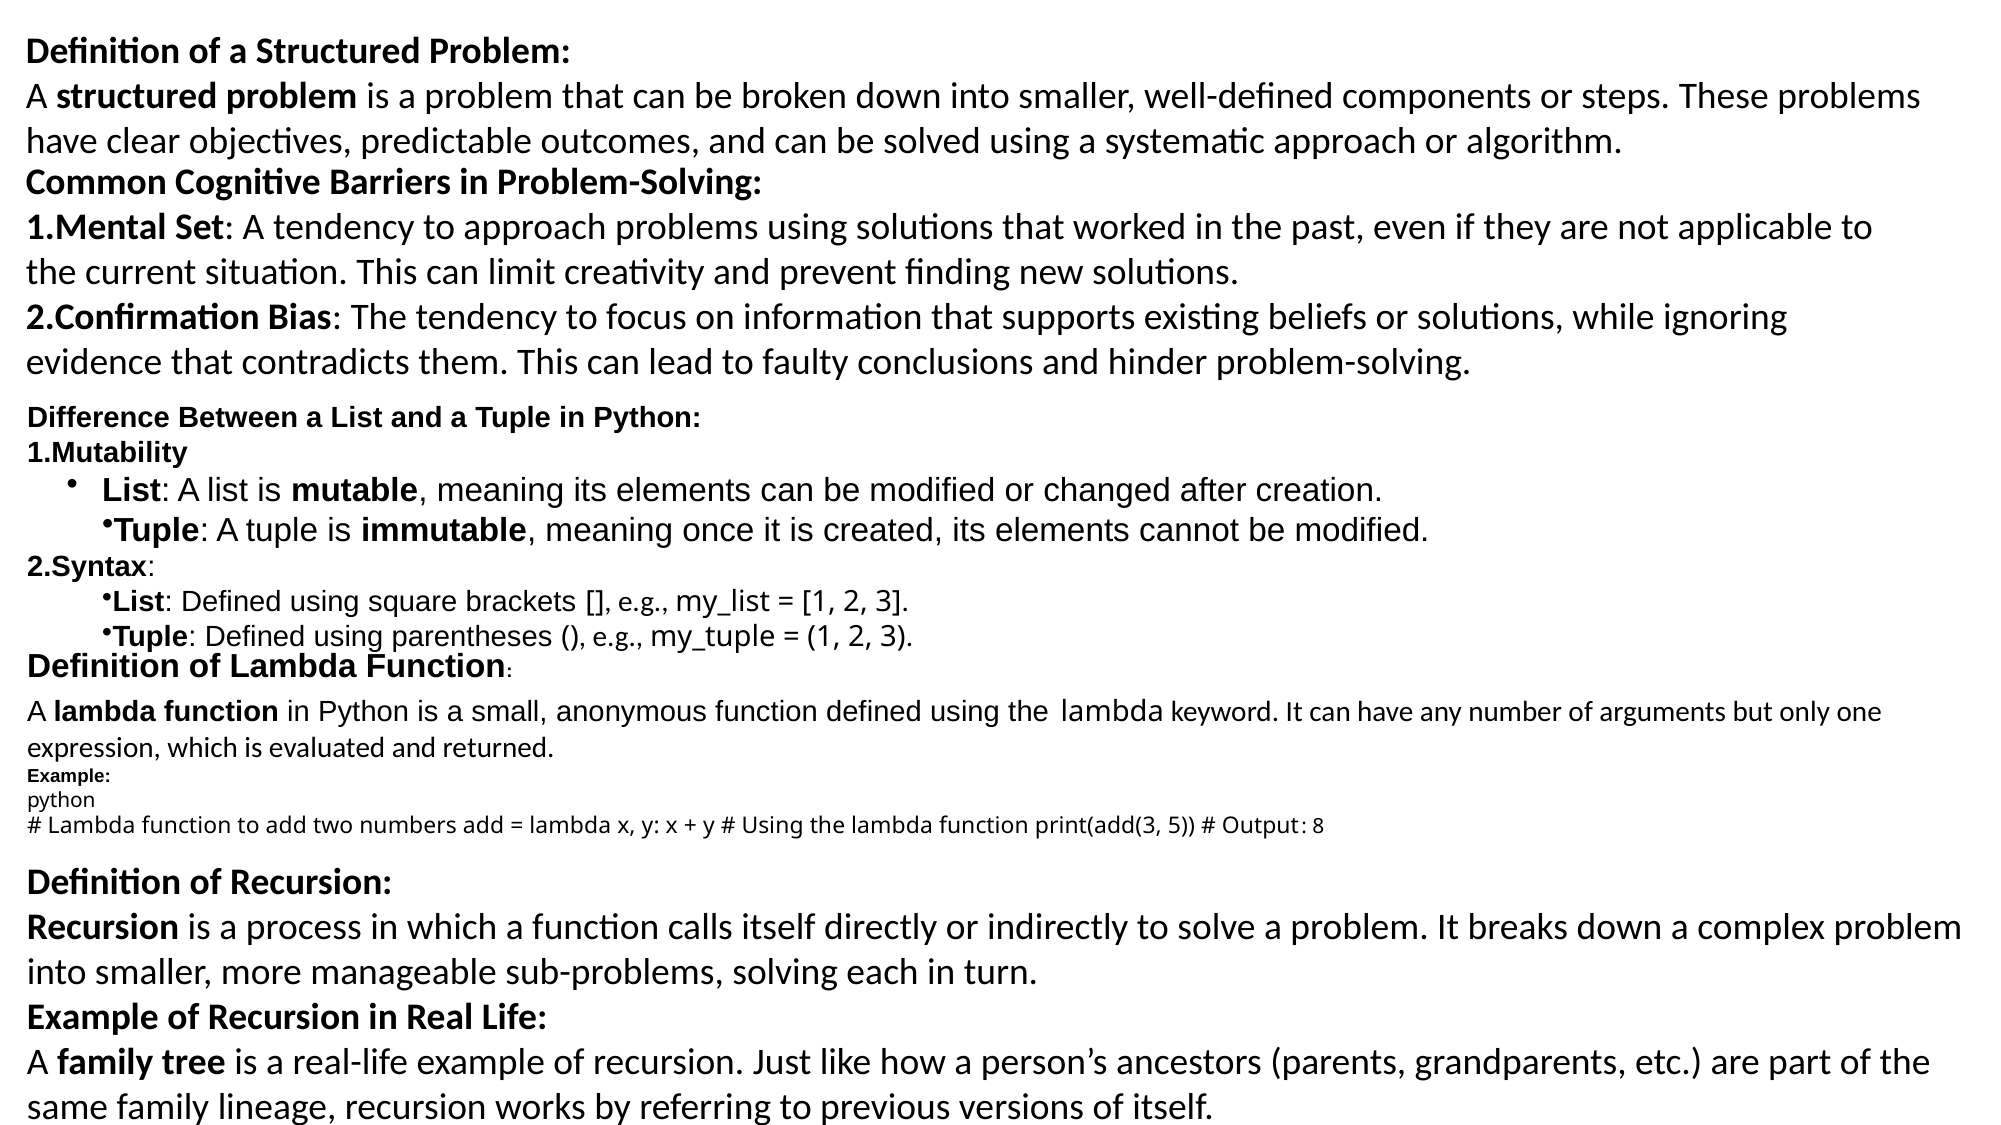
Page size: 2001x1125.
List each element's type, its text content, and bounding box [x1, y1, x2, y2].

text_box Common Cognitive Barriers in Problem-Solving: Mental Set: A tendency to approach problems using solutions that worked in the past, even if they are not applicable to the current situation. This can limit creativity and prevent finding new solutions. Confirmation Bias: The tendency to focus on information that supports existing beliefs or solutions, while ignoring evidence that contradicts them. This can lead to faulty conclusions and hinder problem-solving. [11, 149, 1946, 390]
text_box Definition of a Structured Problem: A structured problem is a problem that can be broken down into smaller, well-defined components or steps. These problems have clear objectives, predictable outcomes, and can be solved using a systematic approach or algorithm. [11, 18, 1988, 169]
text_box Definition of Lambda Function: A lambda function in Python is a small, anonymous function defined using the lambda keyword. It can have any number of arguments but only one expression, which is evaluated and returned. Example: python # Lambda function to add two numbers add = lambda x, y: x + y # Using the lambda function print(add(3, 5)) # Output: 8 [12, 636, 2000, 846]
text_box Definition of Recursion: Recursion is a process in which a function calls itself directly or indirectly to solve a problem. It breaks down a complex problem into smaller, more manageable sub-problems, solving each in turn. Example of Recursion in Real Life: A family tree is a real-life example of recursion. Just like how a person’s ancestors (parents, grandparents, etc.) are part of the same family lineage, recursion works by referring to previous versions of itself. [12, 849, 1988, 1125]
text_box Difference Between a List and a Tuple in Python: Mutability List: A list is mutable, meaning its elements can be modified or changed after creation. Tuple: A tuple is immutable, meaning once it is created, its elements cannot be modified. Syntax: List: Defined using square brackets [], e.g., my_list = [1, 2, 3]. Tuple: Defined using parentheses (), e.g., my_tuple = (1, 2, 3). [12, 390, 1947, 636]
